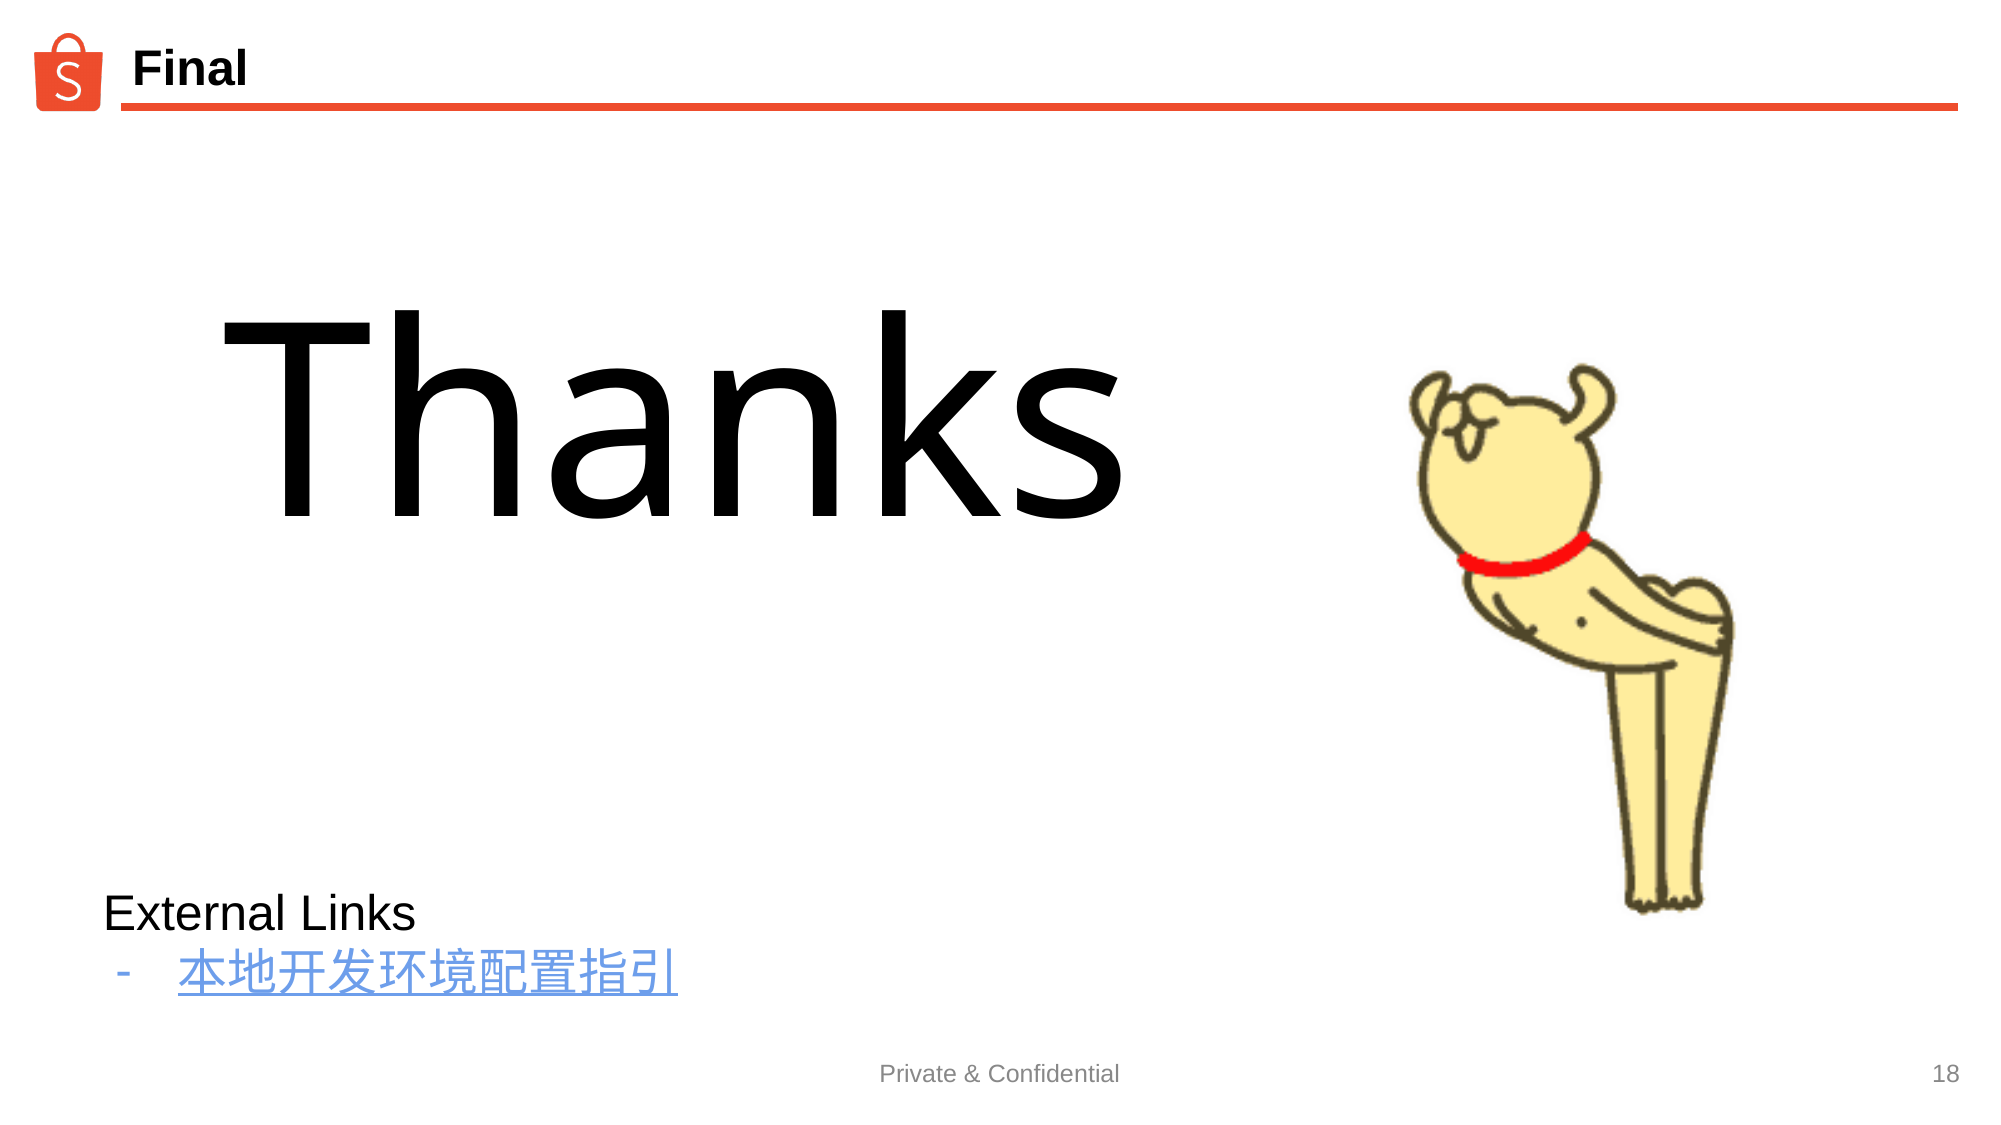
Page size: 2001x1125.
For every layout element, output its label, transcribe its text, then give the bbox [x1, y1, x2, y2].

text_box Private & Confidential [669, 1050, 1330, 1095]
title Final [120, 12, 1884, 108]
slide_number ‹#› [1922, 1051, 1968, 1095]
text_box External Links 本地开发环境配置指引 [87, 865, 1103, 1035]
picture [1267, 324, 1869, 926]
text_box Thanks [207, 230, 1163, 628]
picture [34, 33, 108, 115]
